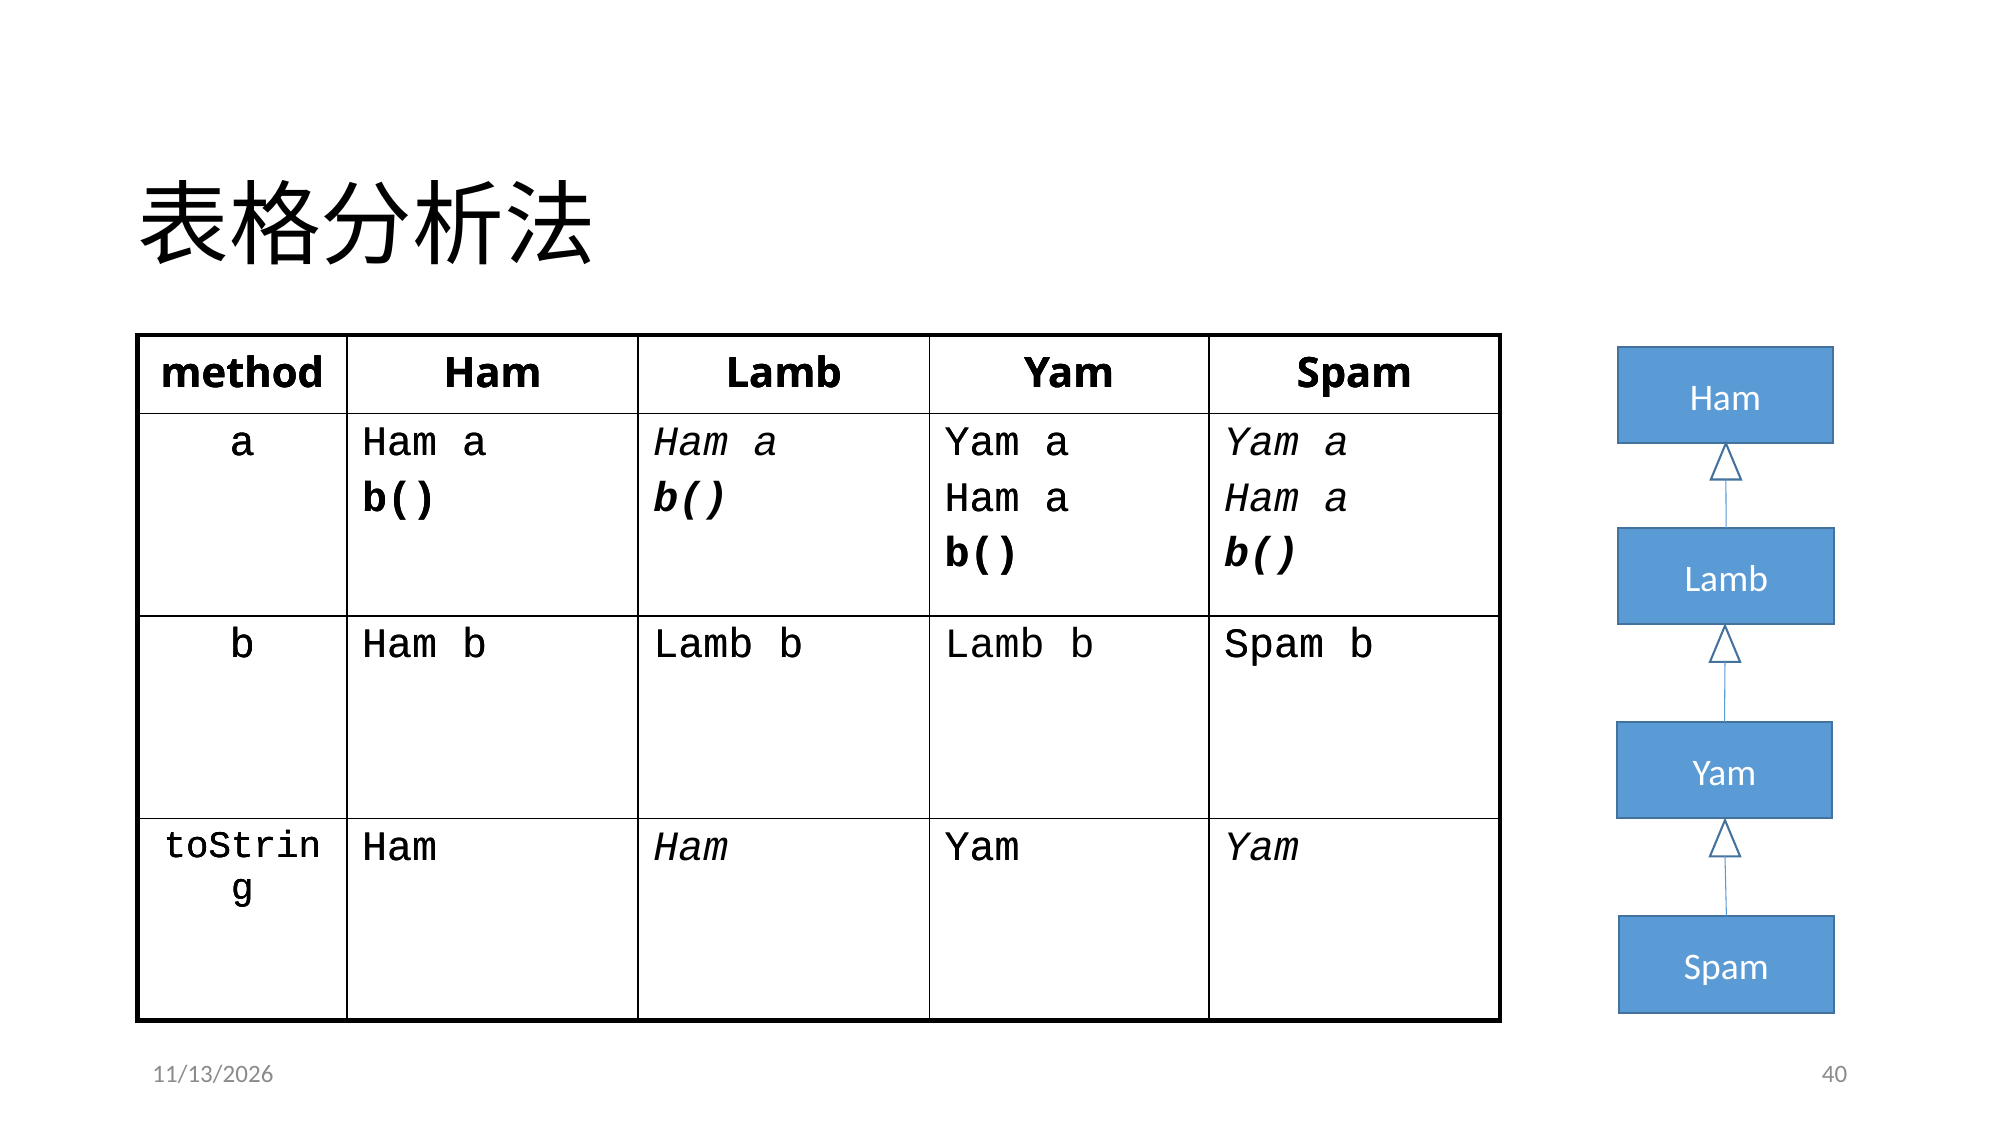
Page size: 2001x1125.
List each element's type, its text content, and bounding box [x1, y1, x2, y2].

table_header Spam [1210, 337, 1498, 413]
slide_number 40 [1412, 1042, 1863, 1103]
table_cell toString [140, 819, 346, 1018]
table_cell a [140, 414, 346, 615]
text_box [1709, 440, 1743, 481]
title 表格分析法 [137, 59, 1863, 278]
table_cell Ham [639, 819, 929, 1018]
table_cell Yam a Ham a b() [930, 414, 1208, 615]
table_cell Ham [348, 819, 637, 1018]
table_cell Yam [930, 819, 1208, 1018]
table_cell Ham a b() [348, 414, 637, 615]
table_header method [140, 337, 346, 413]
table_header Lamb [639, 337, 929, 413]
table_header Ham [348, 337, 637, 413]
text_box Ham [1617, 346, 1834, 444]
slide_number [137, 1042, 588, 1103]
text_box Spam [1618, 915, 1835, 1014]
text_box Lamb [1617, 527, 1835, 625]
table_cell b [140, 617, 346, 818]
table_cell Yam a Ham a b() [1210, 414, 1498, 615]
text_box Yam [1616, 721, 1833, 819]
table_header Yam [930, 337, 1208, 413]
table_cell Ham a b() [639, 414, 929, 615]
text_box [1708, 623, 1742, 663]
text_box [1708, 817, 1742, 858]
table_cell Spam b [1210, 617, 1498, 818]
table_cell Ham b [348, 617, 637, 818]
table_cell Lamb b [930, 617, 1208, 818]
table_cell Yam [1210, 819, 1498, 1018]
table_cell Lamb b [639, 617, 929, 818]
